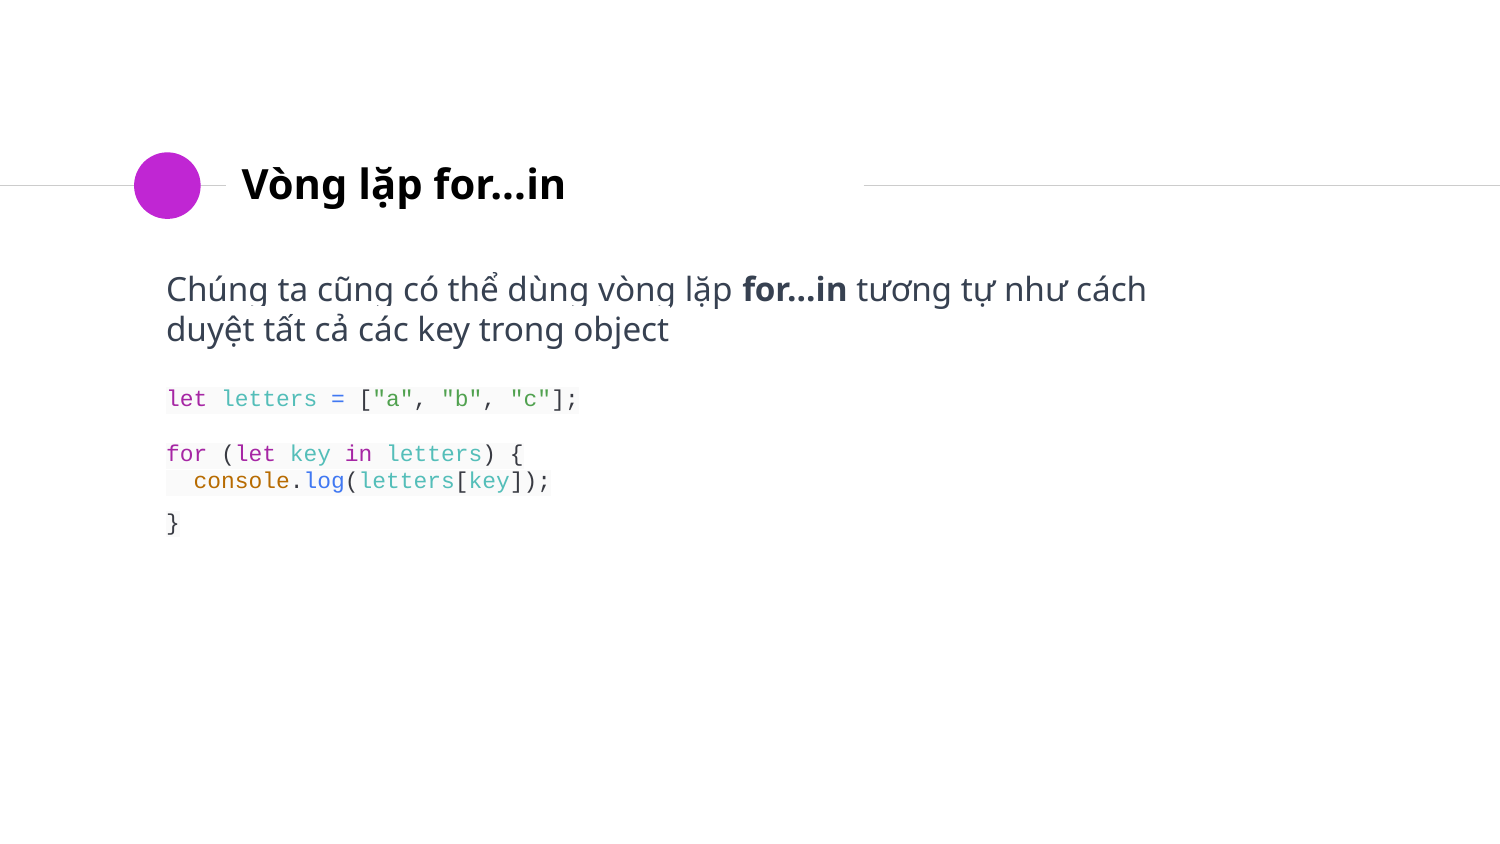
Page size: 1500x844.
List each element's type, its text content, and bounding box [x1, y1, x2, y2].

list Chúng ta cũng có thể dùng vòng lặp for...in tương tự như cách duyệt tất cả các key trong object [150, 253, 1239, 714]
title Vòng lặp for...in [226, 146, 866, 219]
text_box let letters = ["a", "b", "c"]; for (let key in letters) { console.log(letters[key]); } [150, 368, 643, 550]
